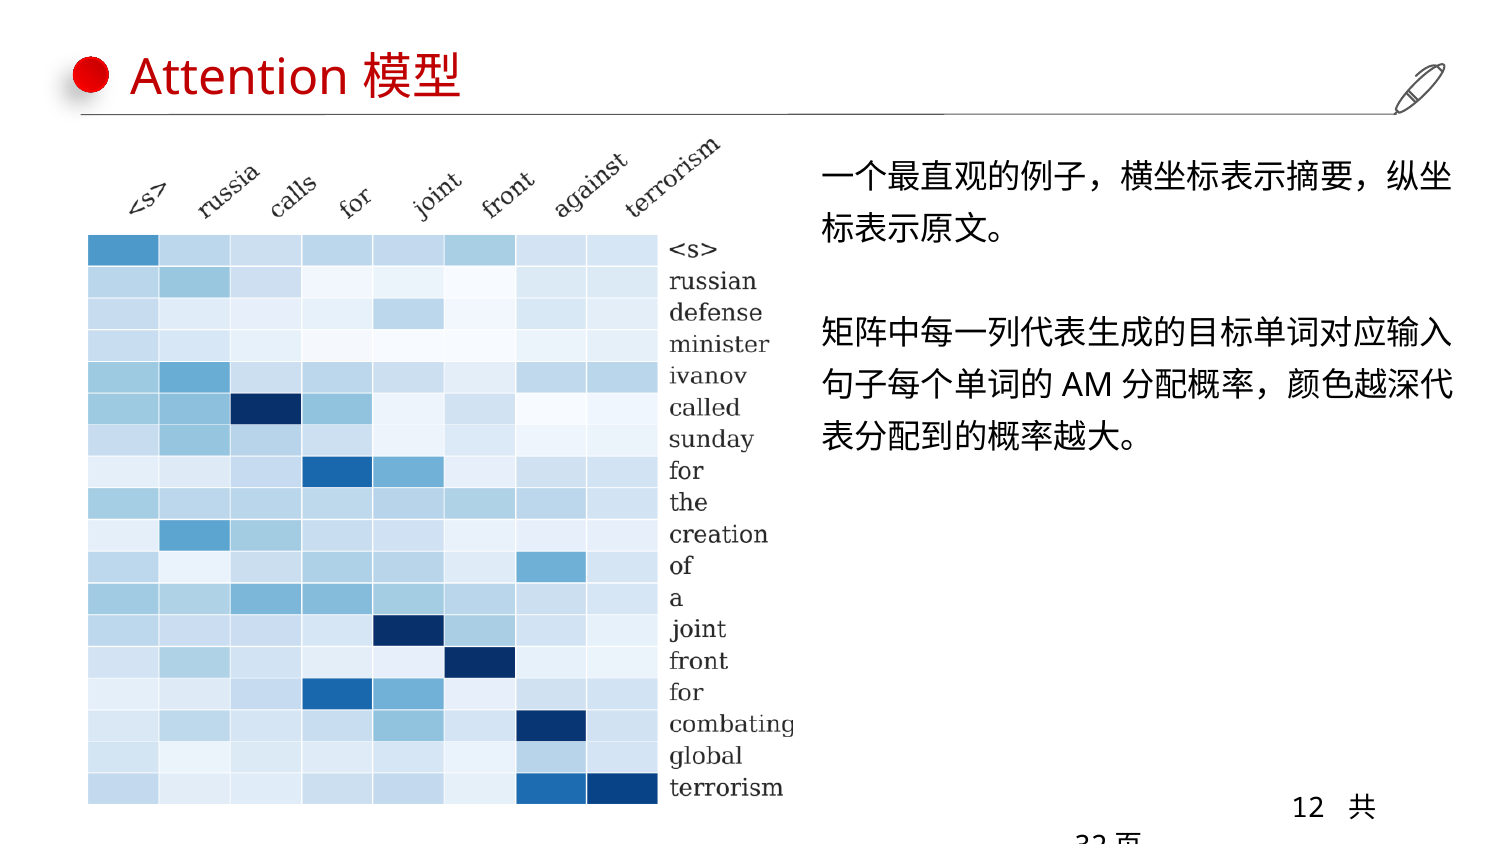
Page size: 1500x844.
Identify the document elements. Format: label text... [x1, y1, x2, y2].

text_box Attention模型 [119, 38, 474, 110]
text_box 一个最直观的例子，横坐标表示摘要，纵坐标表示原文。 矩阵中每⼀列代表⽣成的⽬标单词对应输⼊句⼦每个单词的AM分配概率，颜⾊越深代表分配到的概率越⼤。 [806, 136, 1481, 463]
picture [80, 118, 793, 814]
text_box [73, 56, 109, 93]
text_box [1394, 64, 1445, 114]
slide_number 12 共32页 [1059, 782, 1397, 827]
